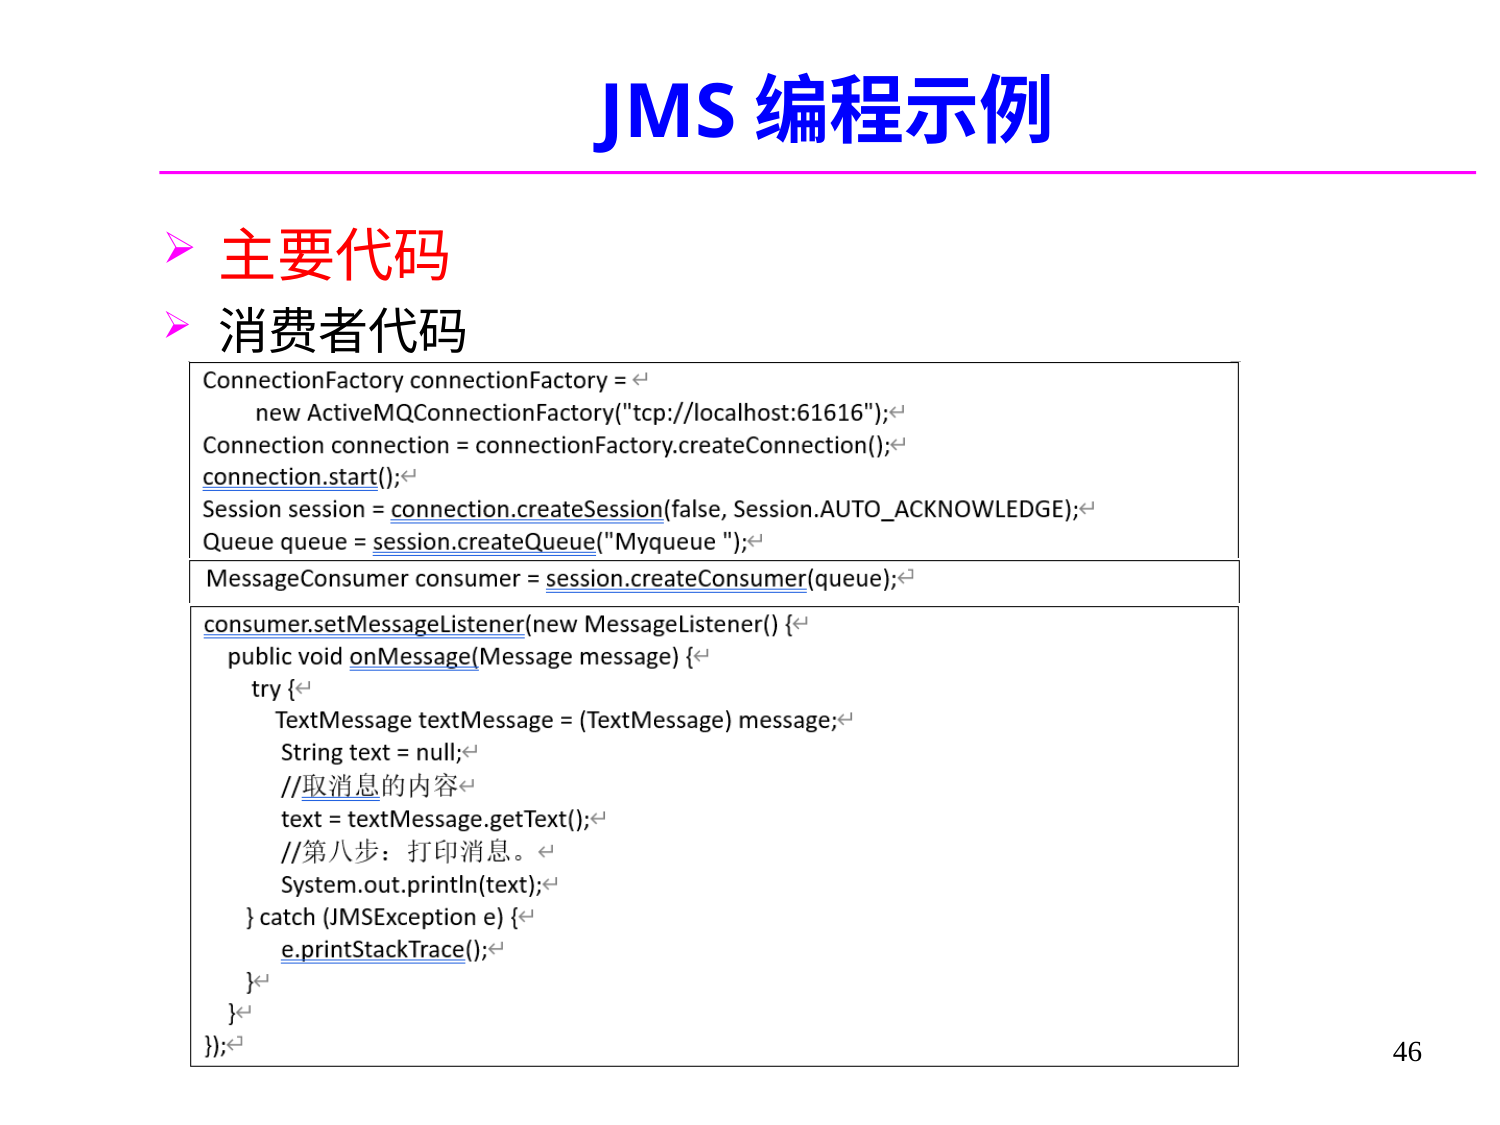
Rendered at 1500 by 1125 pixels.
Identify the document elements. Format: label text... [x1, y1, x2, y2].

title JMS编程示例 [183, 19, 1471, 160]
list 主要代码 消费者代码 [147, 196, 1416, 971]
picture [185, 361, 1243, 1071]
slide_number 46 [1125, 1012, 1438, 1088]
